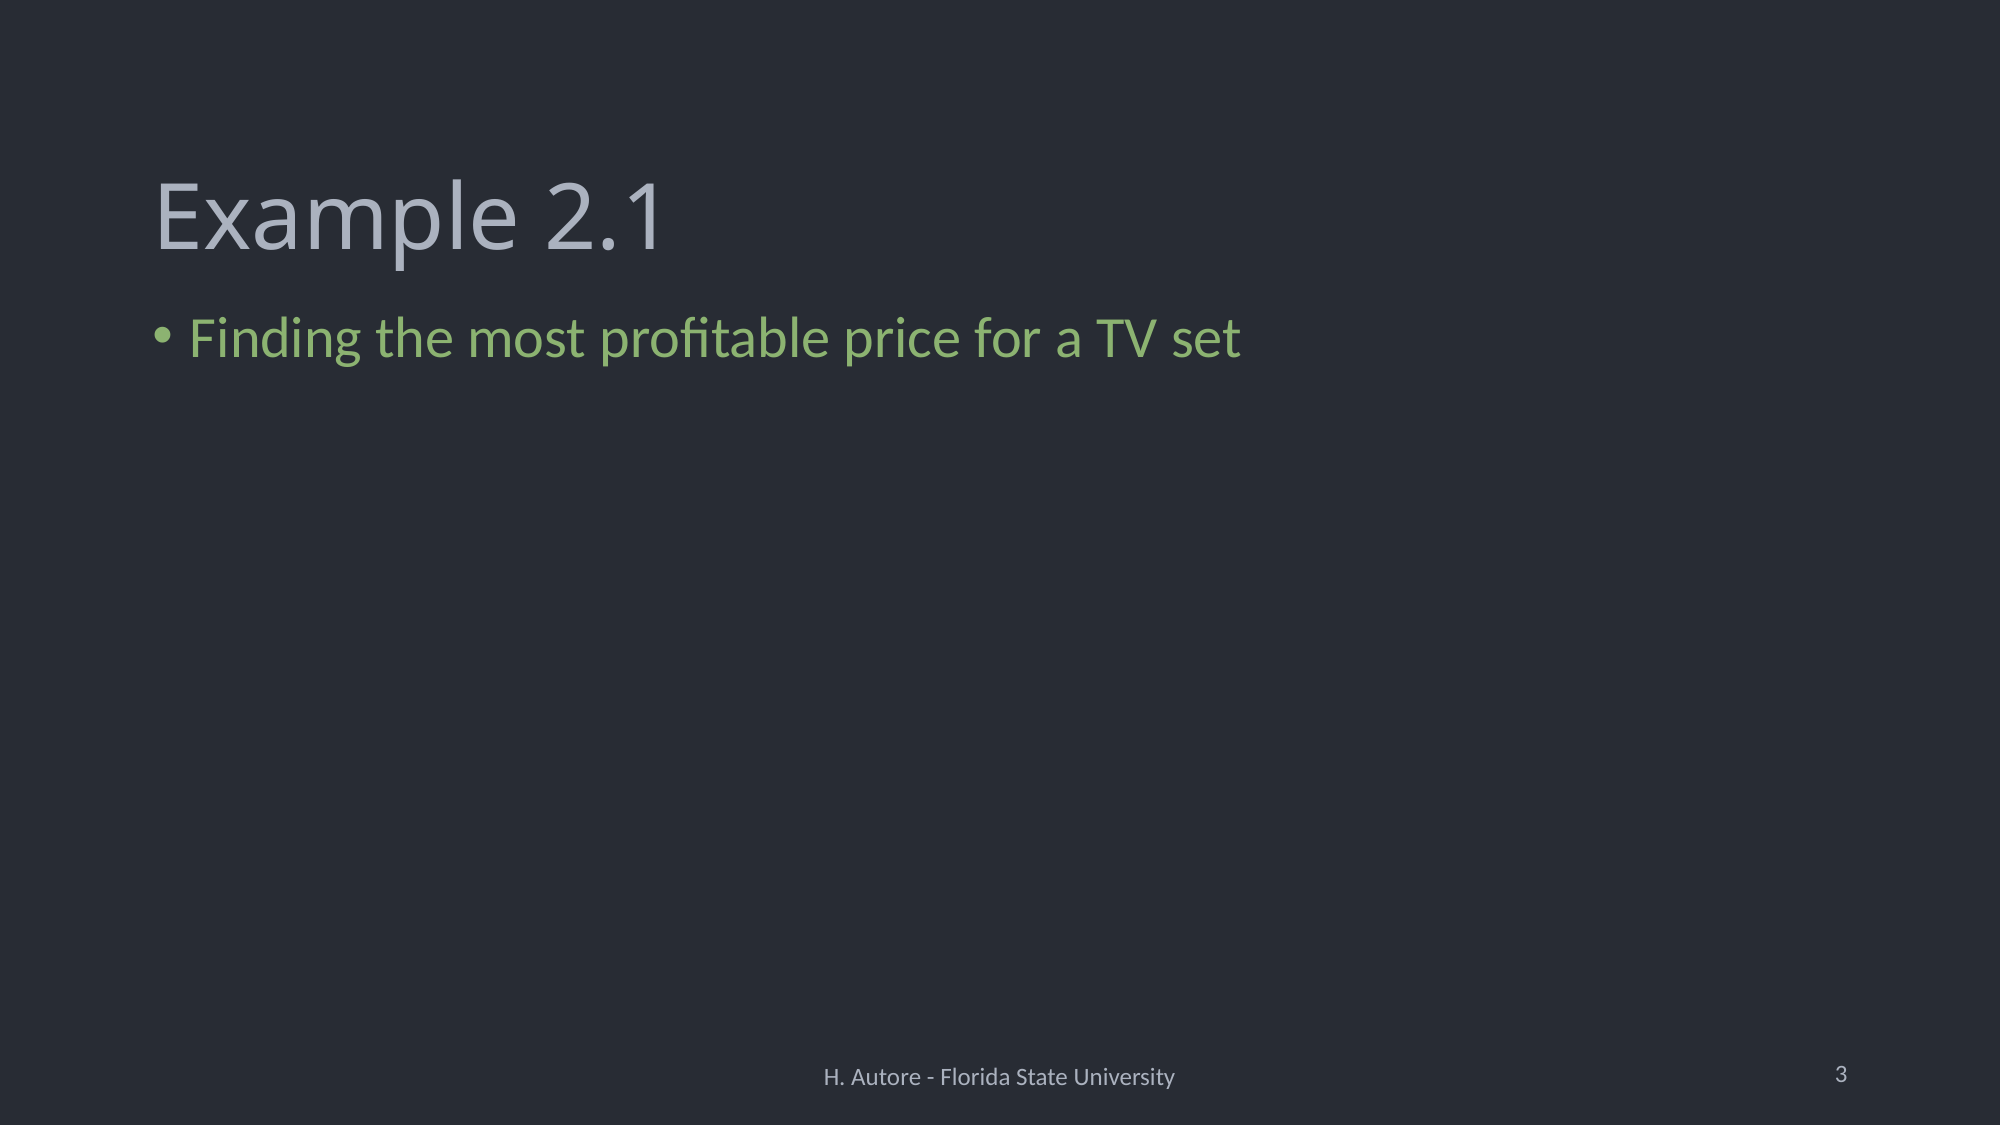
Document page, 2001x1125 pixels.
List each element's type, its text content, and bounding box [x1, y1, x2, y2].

list Finding the most profitable price for a TV set [137, 299, 1863, 1014]
footer H. Autore - Florida State University [399, 1045, 1600, 1106]
slide_number 3 [1657, 1042, 1863, 1103]
title Example 2.1 [137, 59, 1863, 278]
